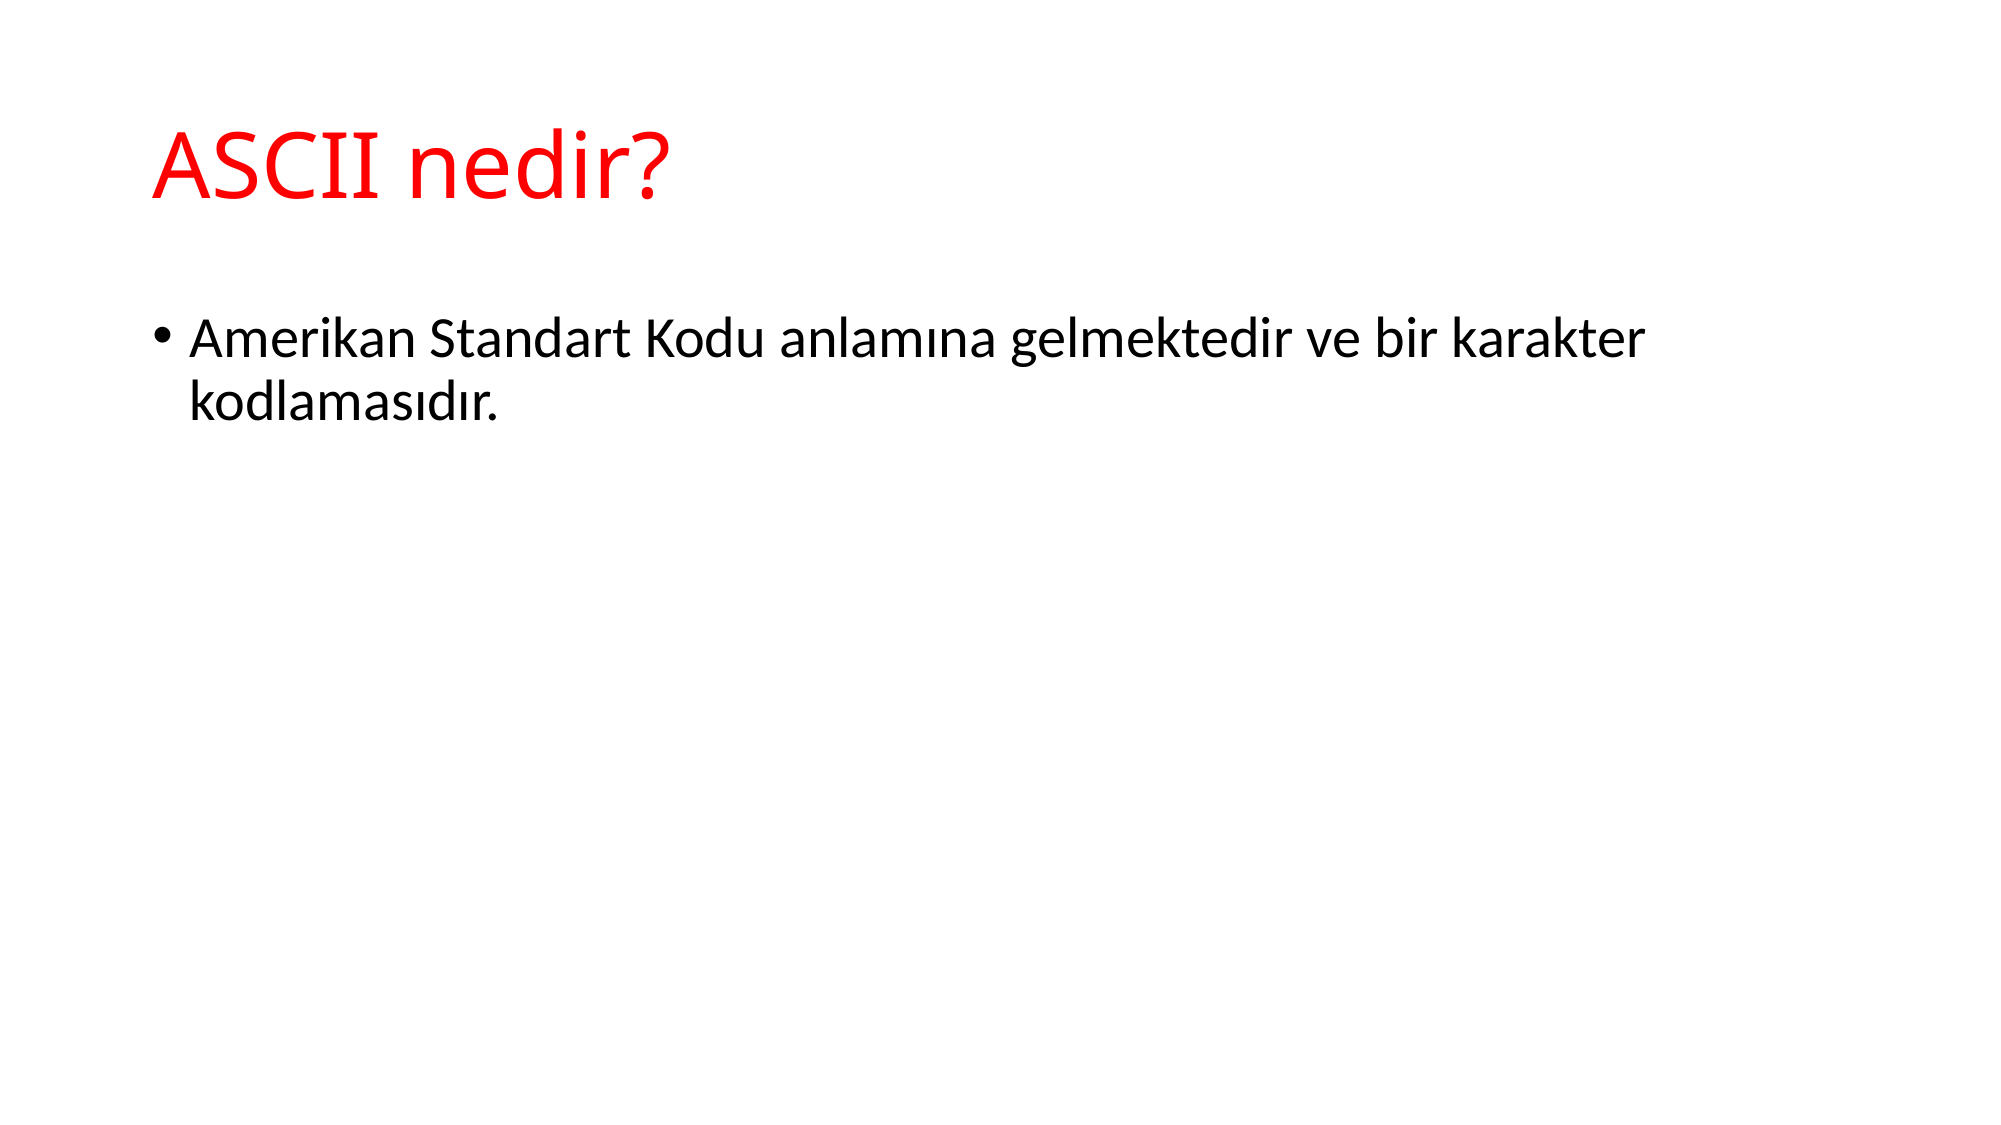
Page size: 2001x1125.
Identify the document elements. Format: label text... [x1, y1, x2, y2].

title ASCII nedir? [137, 59, 1863, 278]
list Amerikan Standart Kodu anlamına gelmektedir ve bir karakter kodlamasıdır. [137, 299, 1863, 1014]
